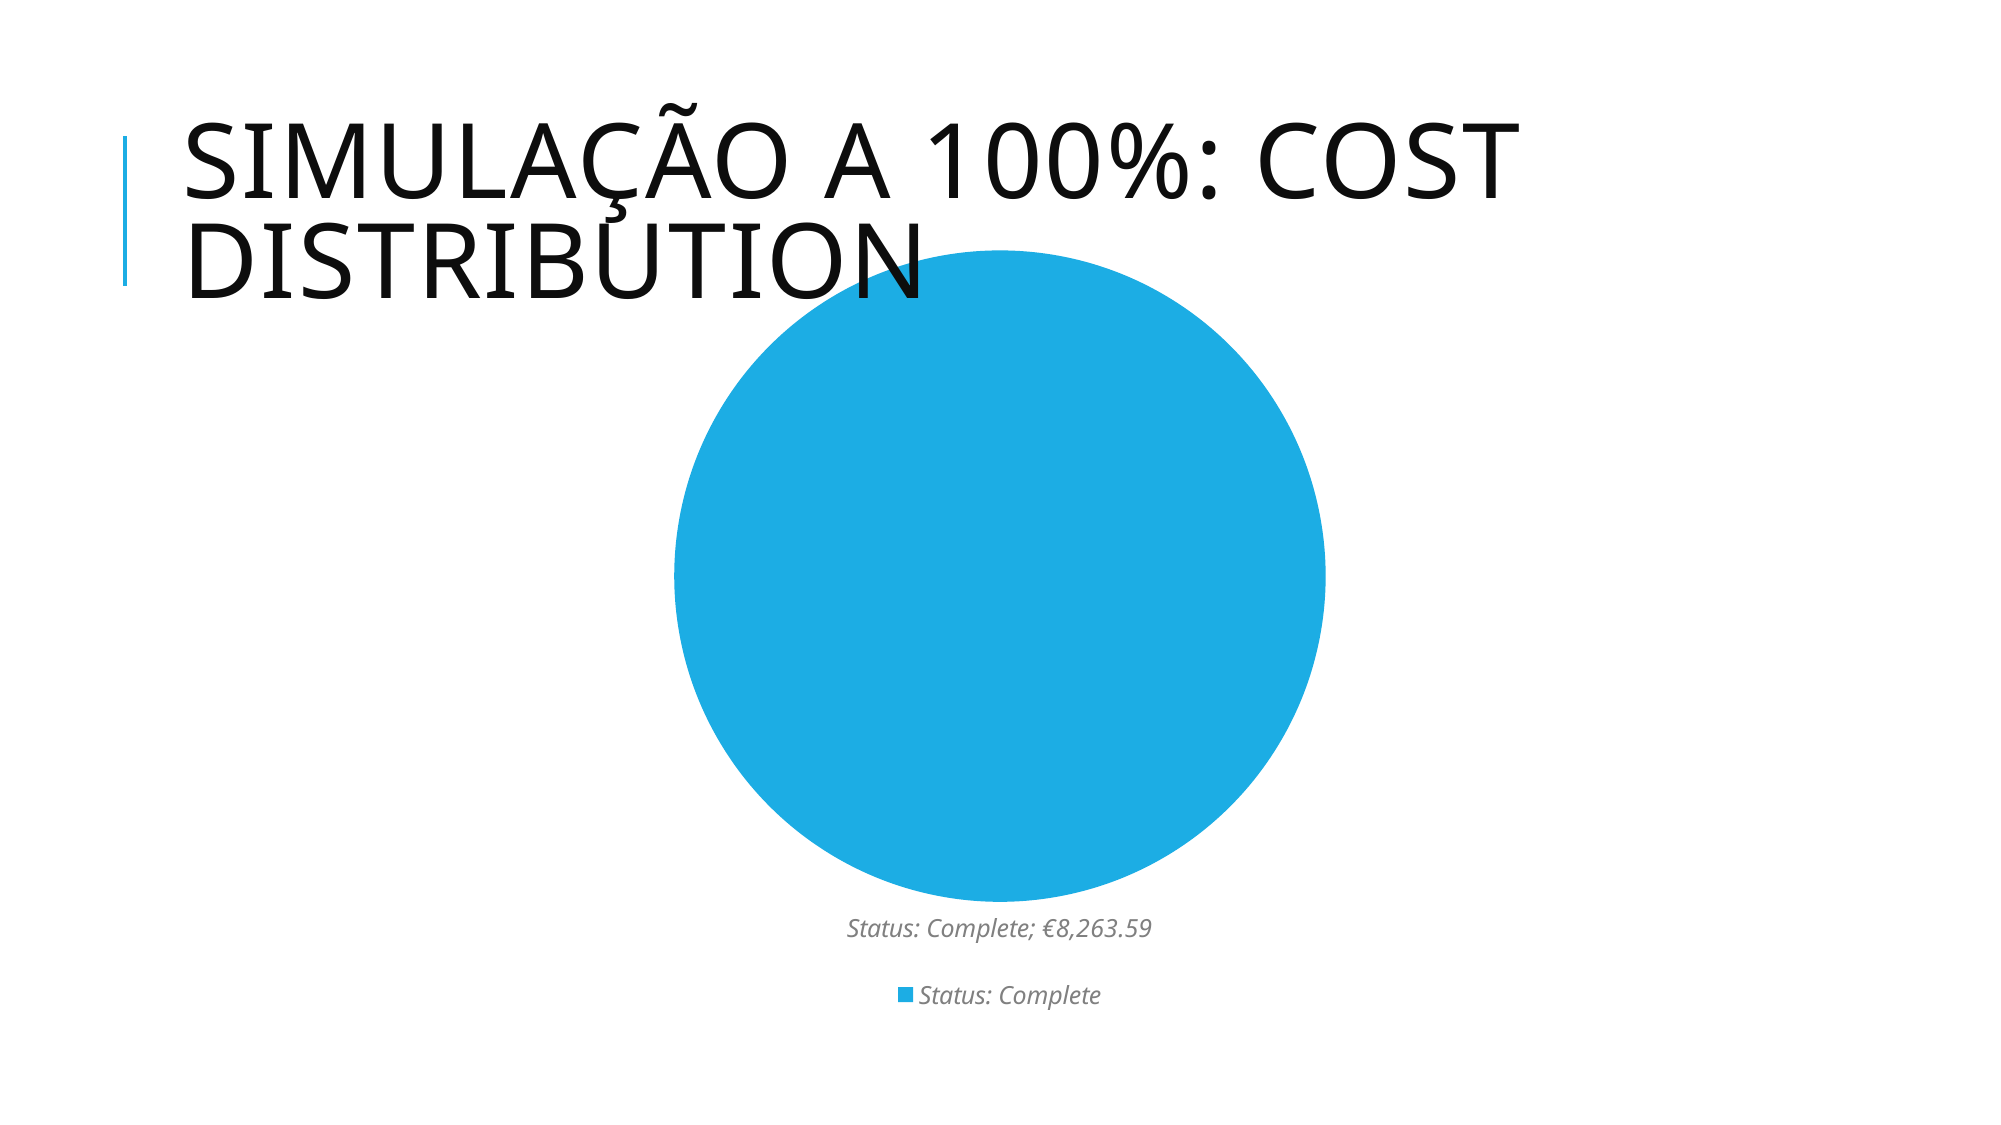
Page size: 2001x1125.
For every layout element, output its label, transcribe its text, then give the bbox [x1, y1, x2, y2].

chart [335, 234, 1665, 1019]
title SIMULAÇÃO A 100%: COST DISTRIBUTION [168, 96, 1763, 342]
